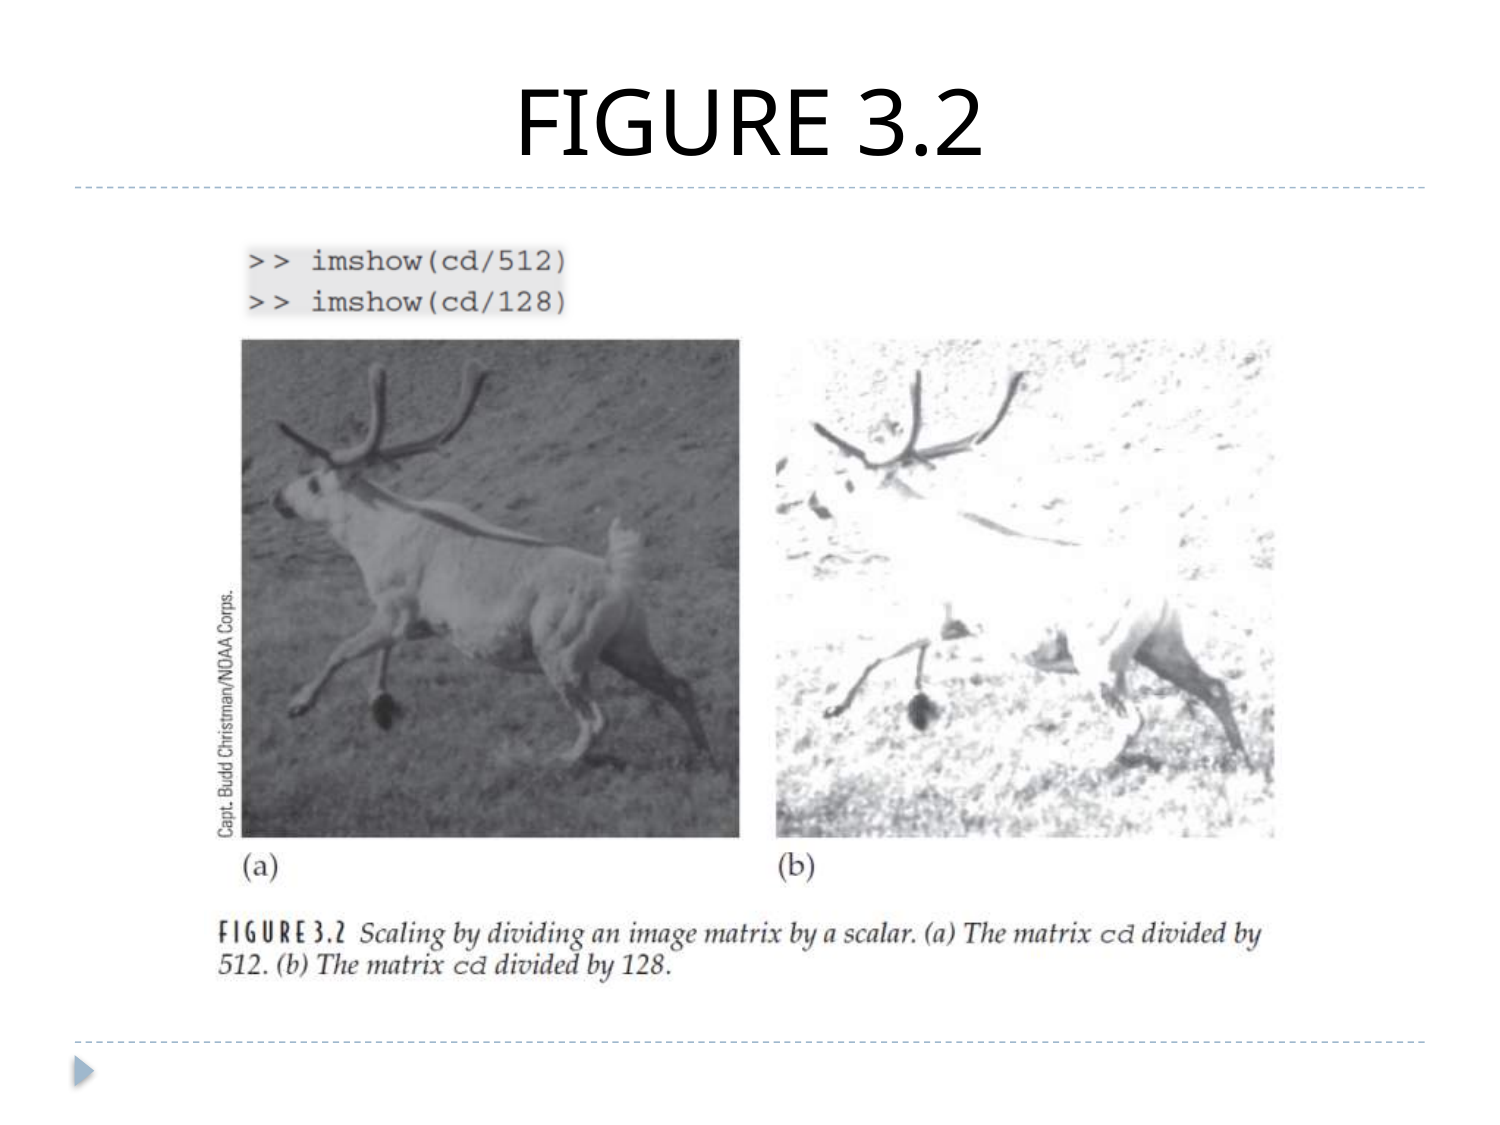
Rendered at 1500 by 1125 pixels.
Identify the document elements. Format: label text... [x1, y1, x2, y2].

text_box FIGURE 3.2 [74, 24, 1425, 213]
text_box Ch3-p.45 [75, 1062, 275, 1113]
picture [204, 236, 1288, 989]
